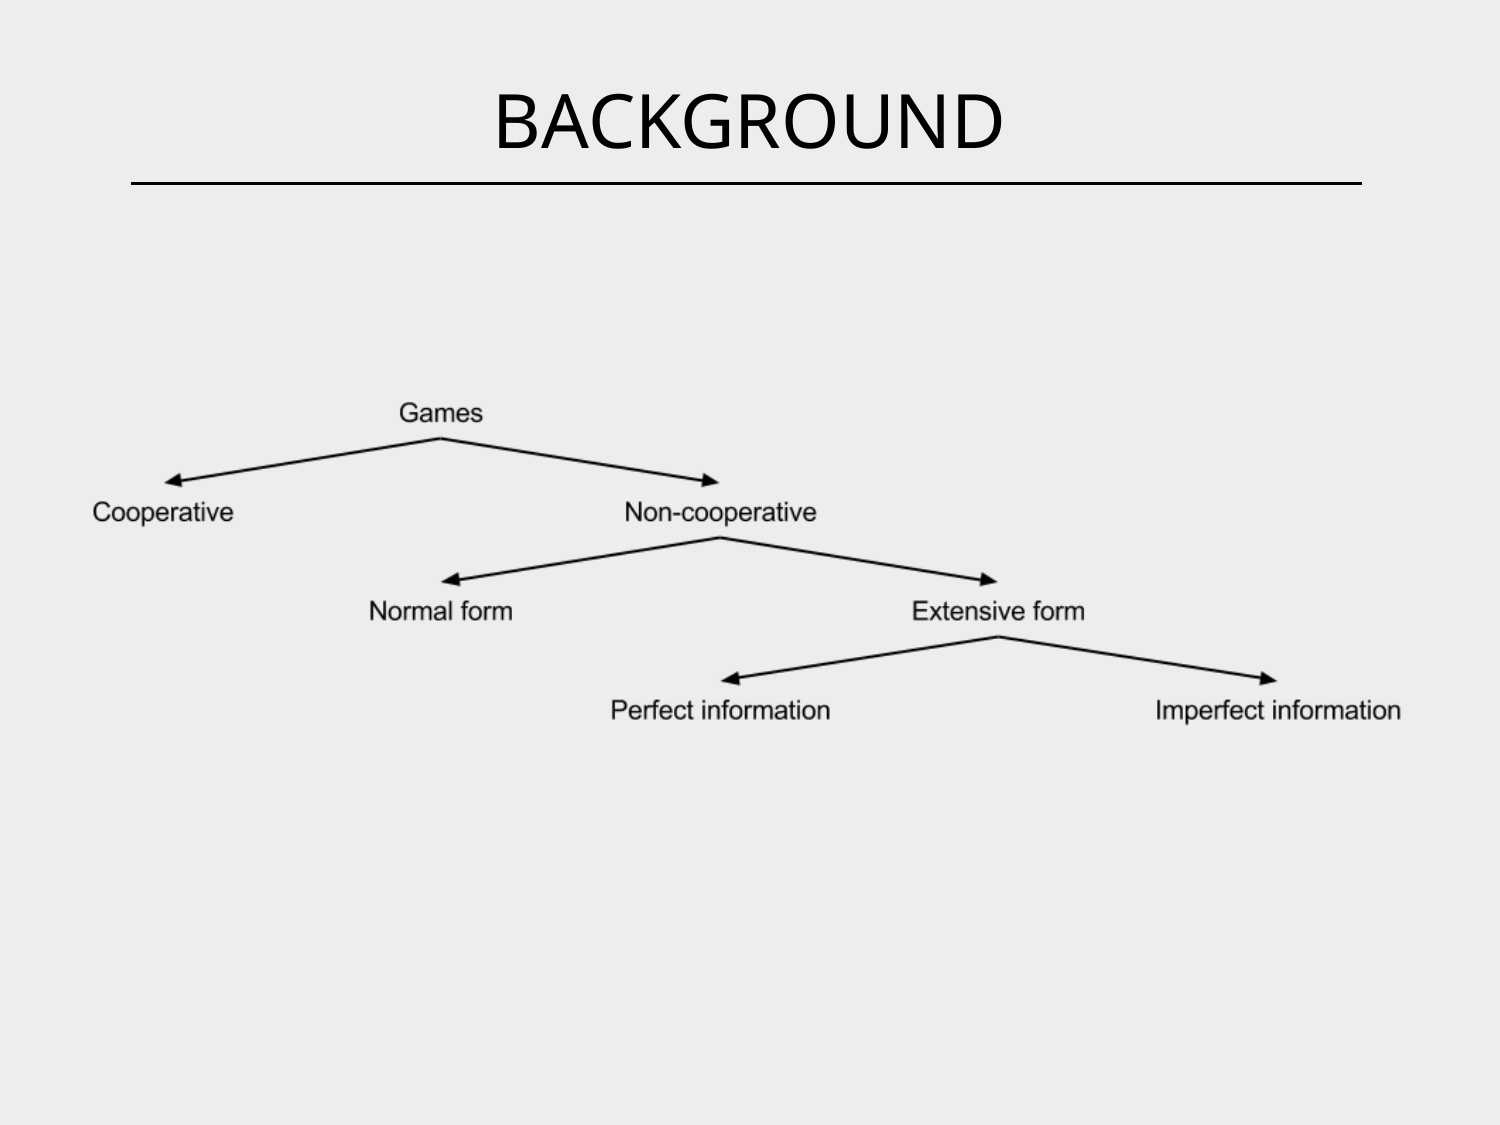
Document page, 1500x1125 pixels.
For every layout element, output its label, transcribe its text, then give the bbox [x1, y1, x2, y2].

picture [50, 384, 1450, 741]
title BACKGROUND [136, 0, 1364, 179]
